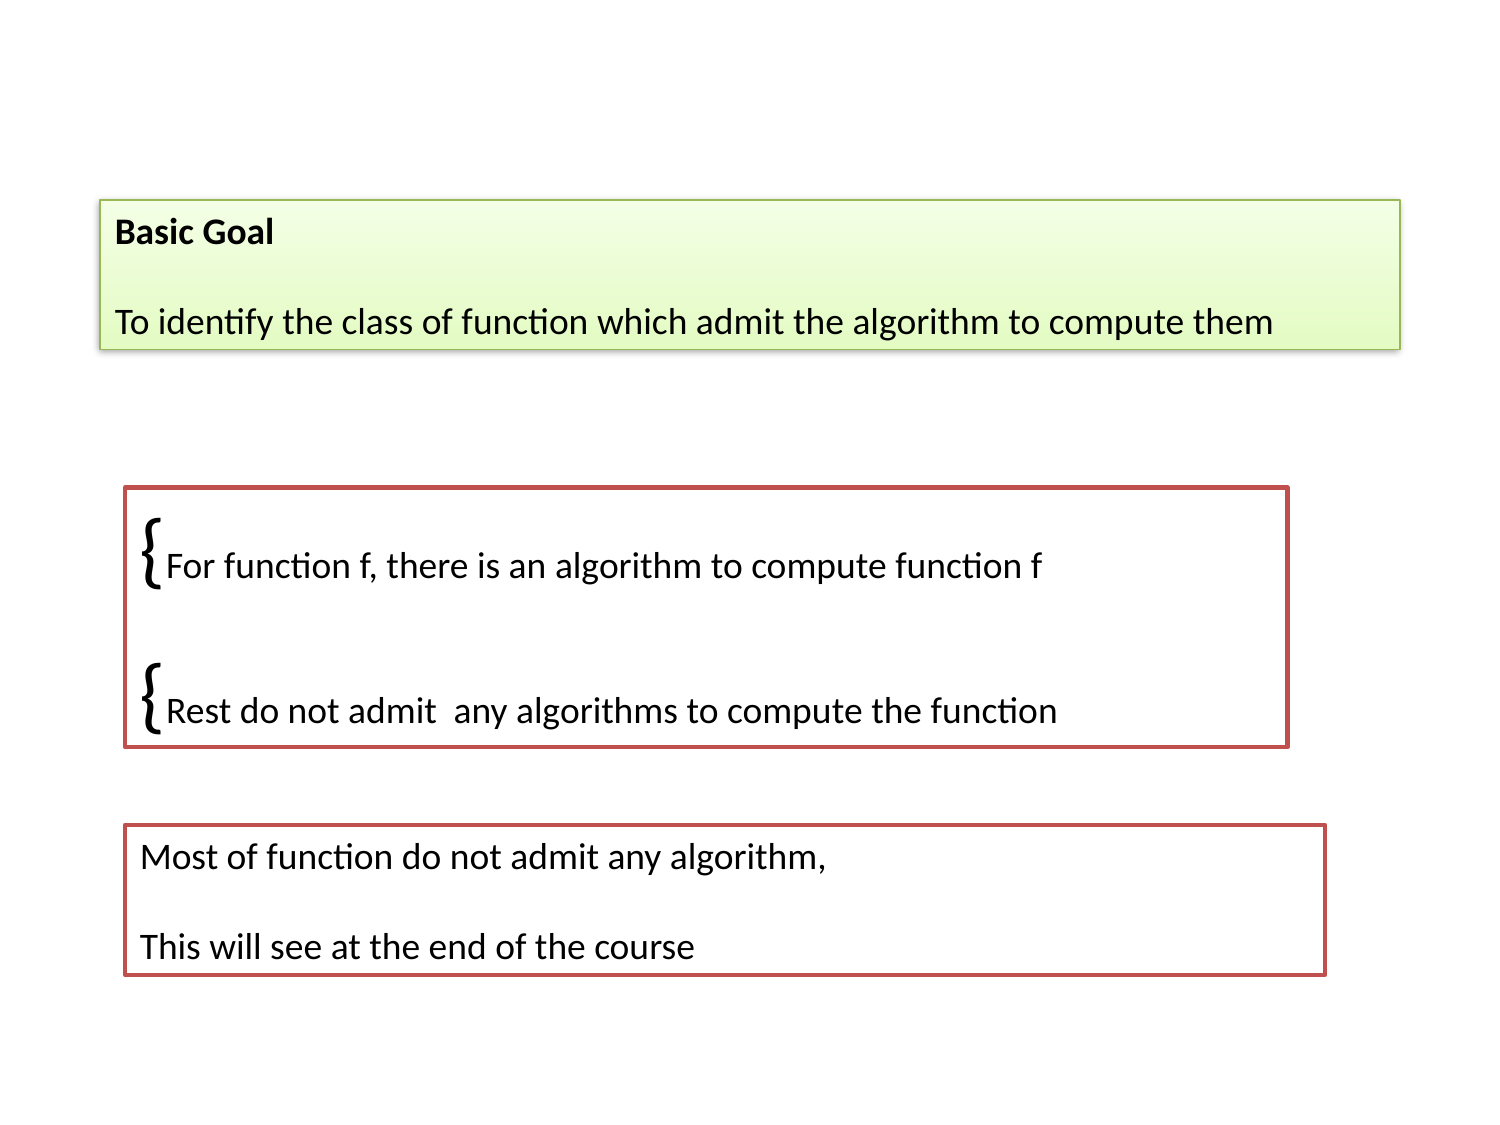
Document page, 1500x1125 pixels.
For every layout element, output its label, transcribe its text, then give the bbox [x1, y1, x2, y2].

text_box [656, 315, 677, 346]
text_box Basic Goal To identify the class of function which admit the algorithm to compute them [99, 199, 1401, 350]
text_box Most of function do not admit any algorithm, This will see at the end of the course [123, 823, 1327, 977]
text_box {For function f, there is an algorithm to compute function f {Rest do not admit any algorithms to compute the function [123, 485, 1290, 749]
